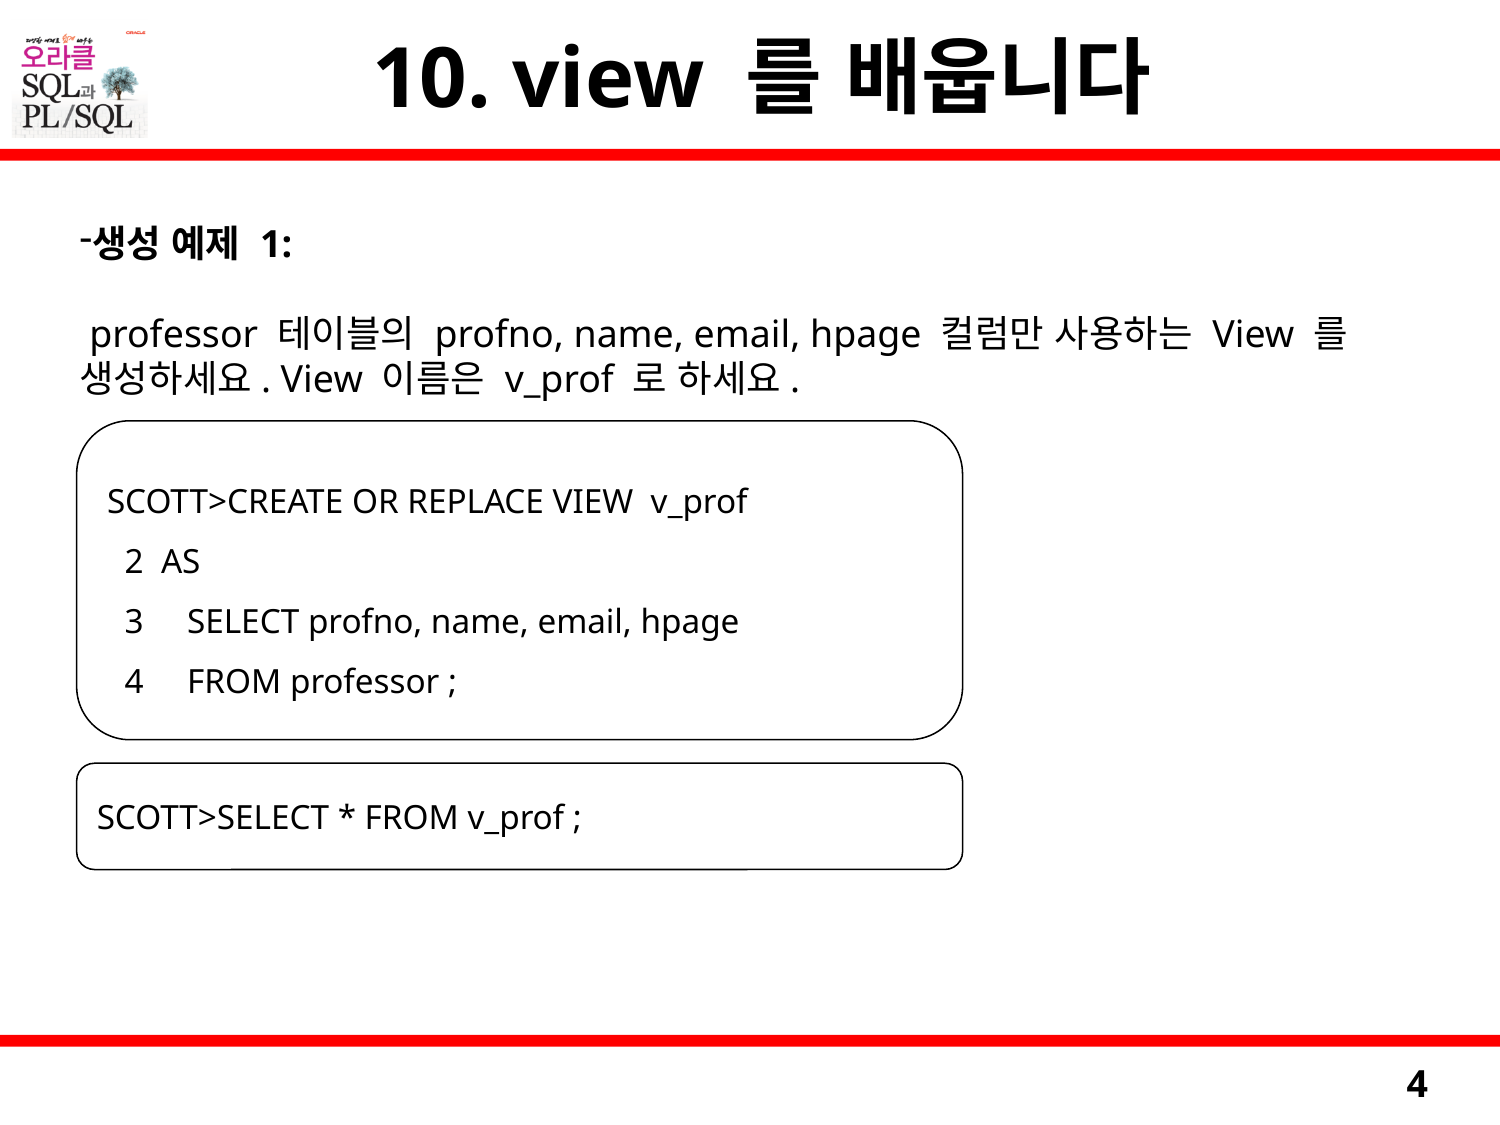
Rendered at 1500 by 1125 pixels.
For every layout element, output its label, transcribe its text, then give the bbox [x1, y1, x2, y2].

text_box SCOTT>CREATE OR REPLACE VIEW v_prof 2 AS 3 SELECT profno, name, email, hpage 4 FROM professor ; [76, 420, 963, 740]
text_box SCOTT>SELECT * FROM v_prof ; [76, 763, 963, 870]
text_box [0, 147, 1500, 163]
picture [11, 19, 148, 138]
text_box 4 [1362, 1056, 1473, 1108]
text_box [0, 1033, 1500, 1049]
text_box 10. view 를 배웁니다 [204, 0, 1343, 151]
text_box 생성 예제 1: professor 테이블의 profno, name, email, hpage 컬럼만 사용하는 View 를 생성하세요. View 이름은 v_prof 로 하세요. [63, 182, 1437, 482]
